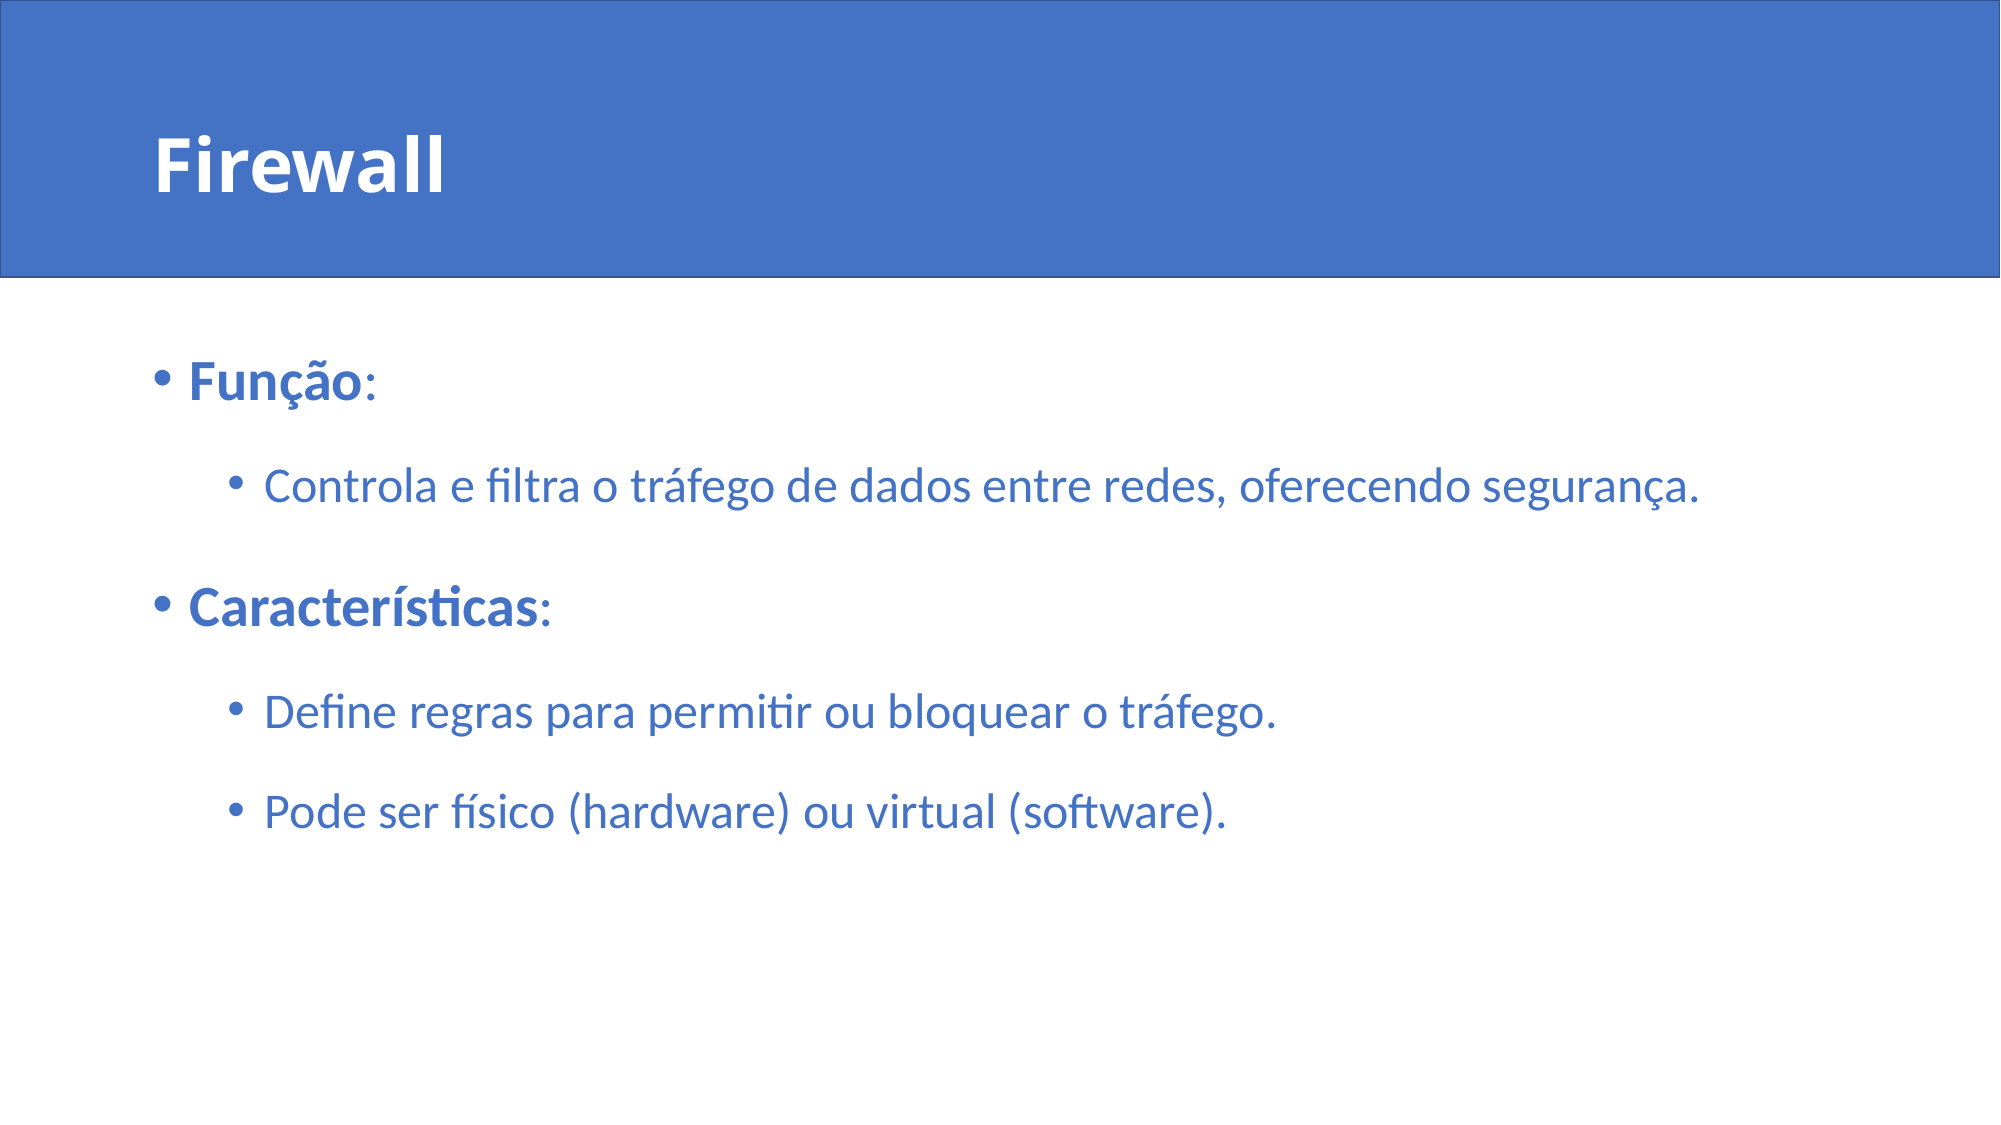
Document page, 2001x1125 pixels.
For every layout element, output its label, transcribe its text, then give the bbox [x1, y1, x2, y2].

list Função: Controla e filtra o tráfego de dados entre redes, oferecendo segurança. Características: Define regras para permitir ou bloquear o tráfego. Pode ser físico (hardware) ou virtual (software). [137, 299, 1781, 1014]
text_box [0, 0, 2000, 278]
title Firewall [137, 59, 1863, 278]
